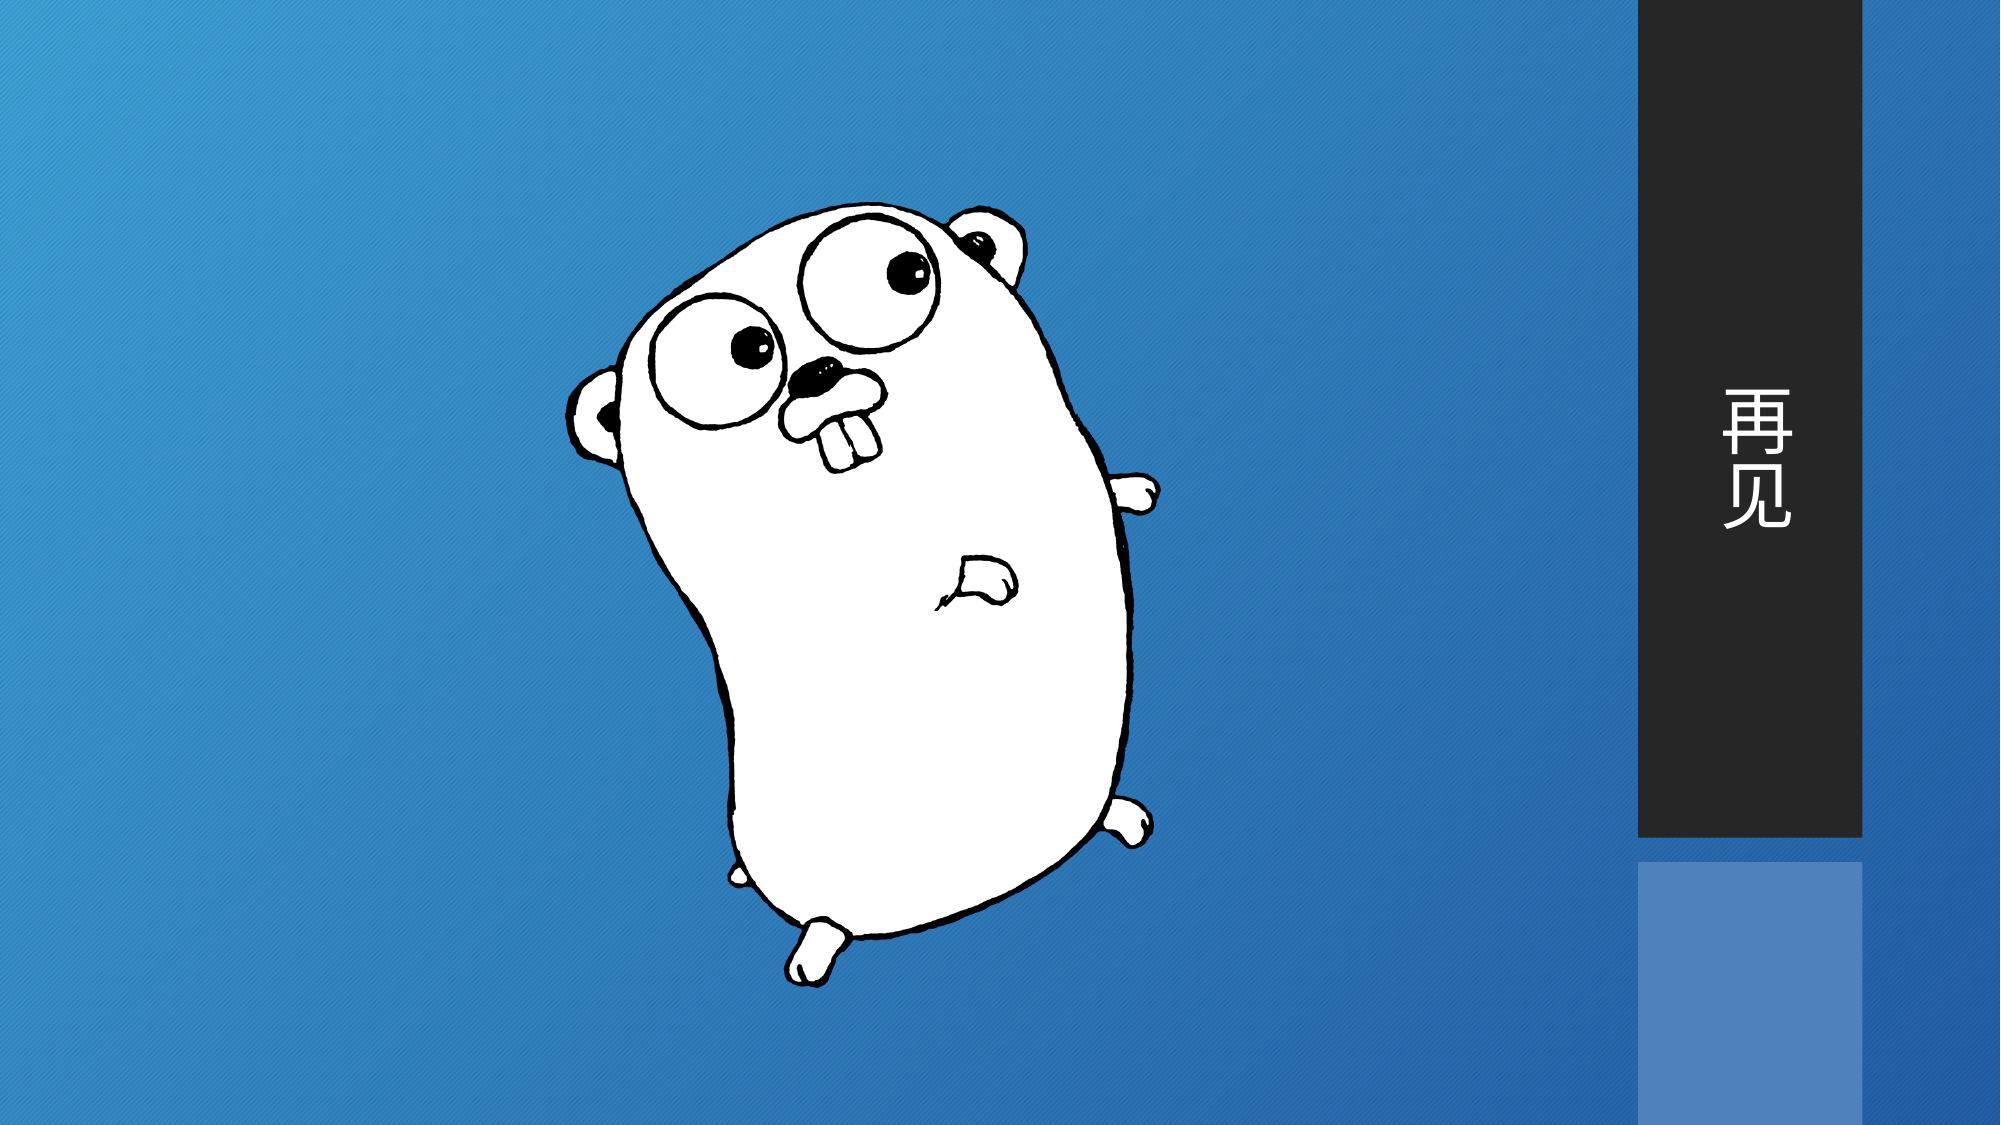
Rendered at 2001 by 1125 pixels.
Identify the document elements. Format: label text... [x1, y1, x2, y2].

picture [45, 31, 1680, 1125]
title 再见 [1680, 99, 1838, 815]
